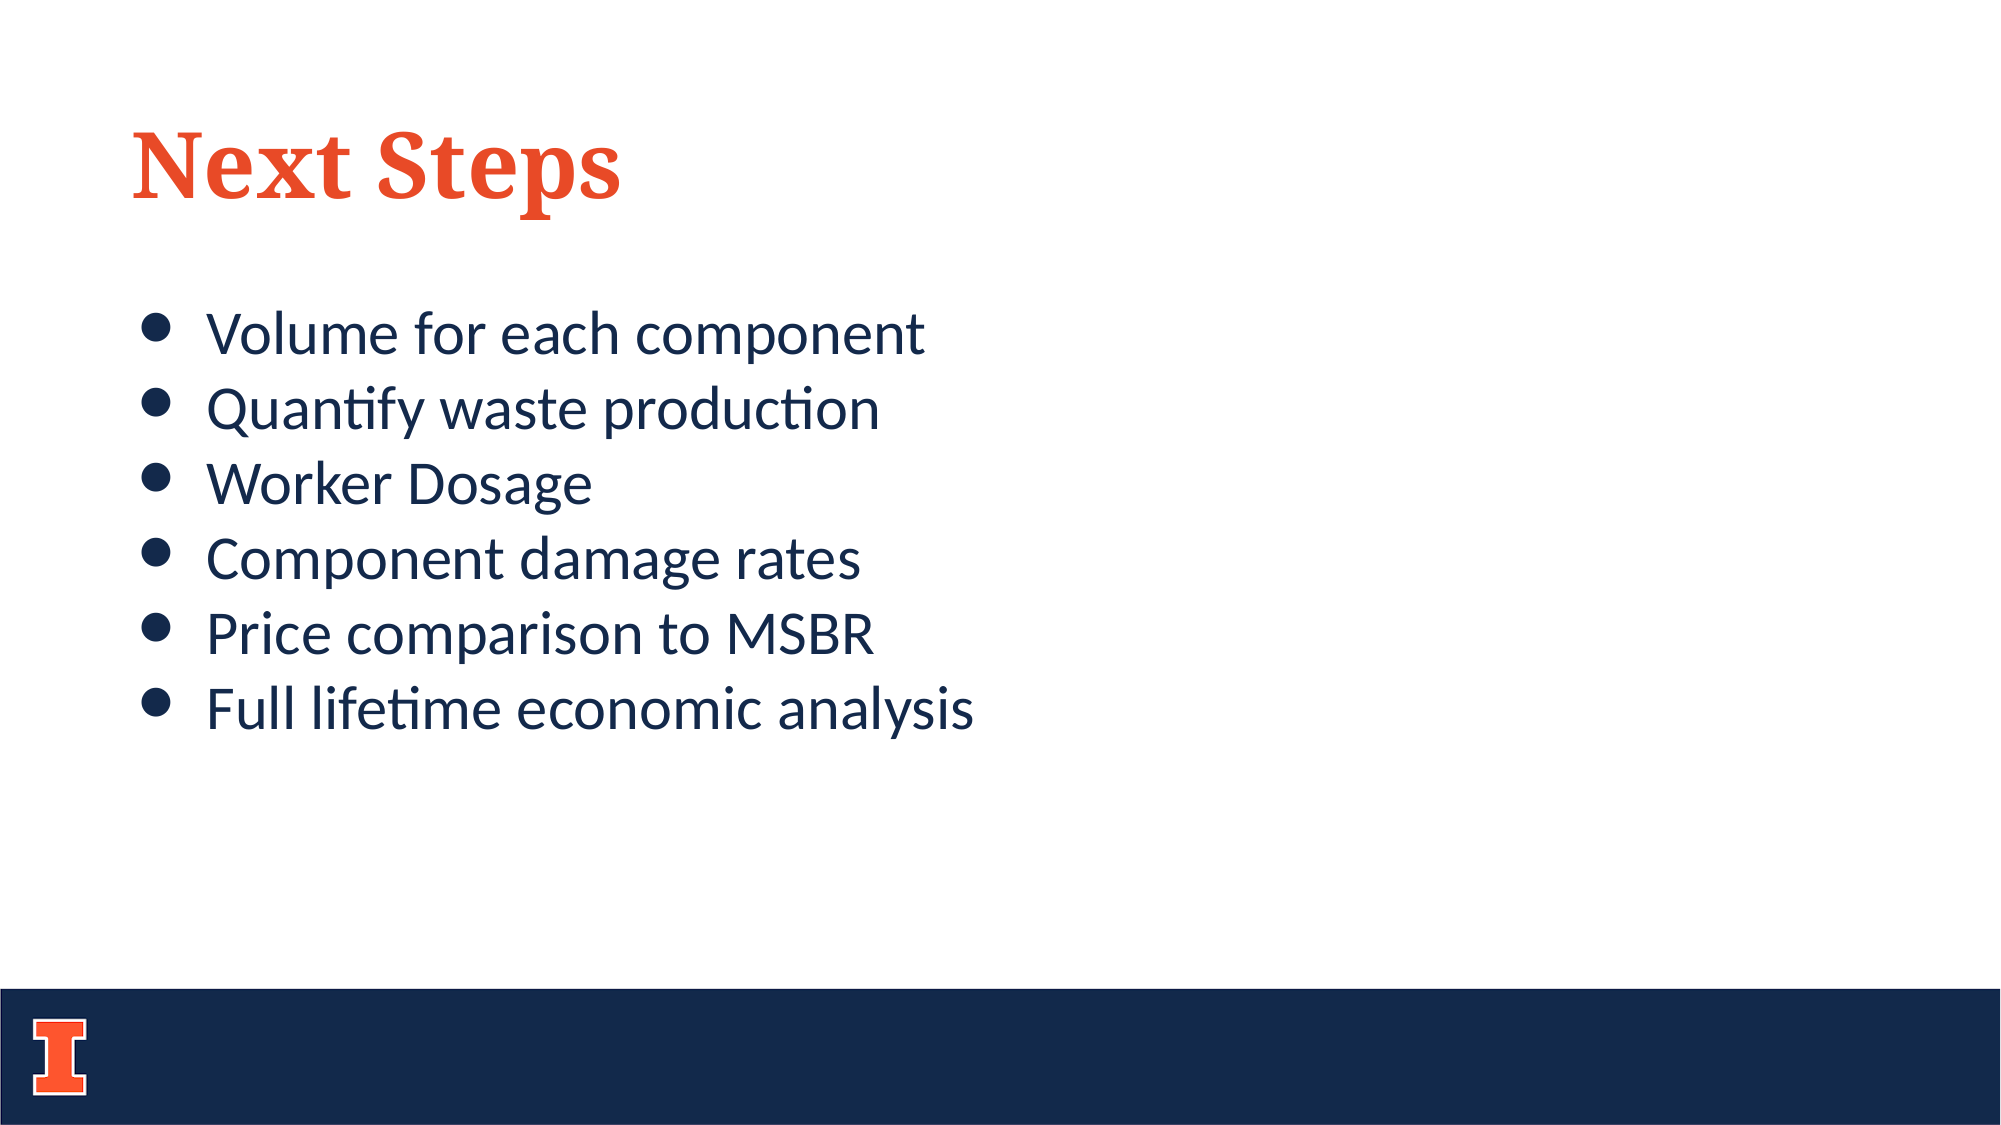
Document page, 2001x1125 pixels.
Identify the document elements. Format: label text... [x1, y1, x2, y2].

title Next Steps [116, 59, 1921, 277]
picture [0, 0, 2001, 1125]
text_box Volume for each component Quantify waste production Worker Dosage Component damage rates Price comparison to MSBR Full lifetime economic analysis [116, 277, 1921, 993]
